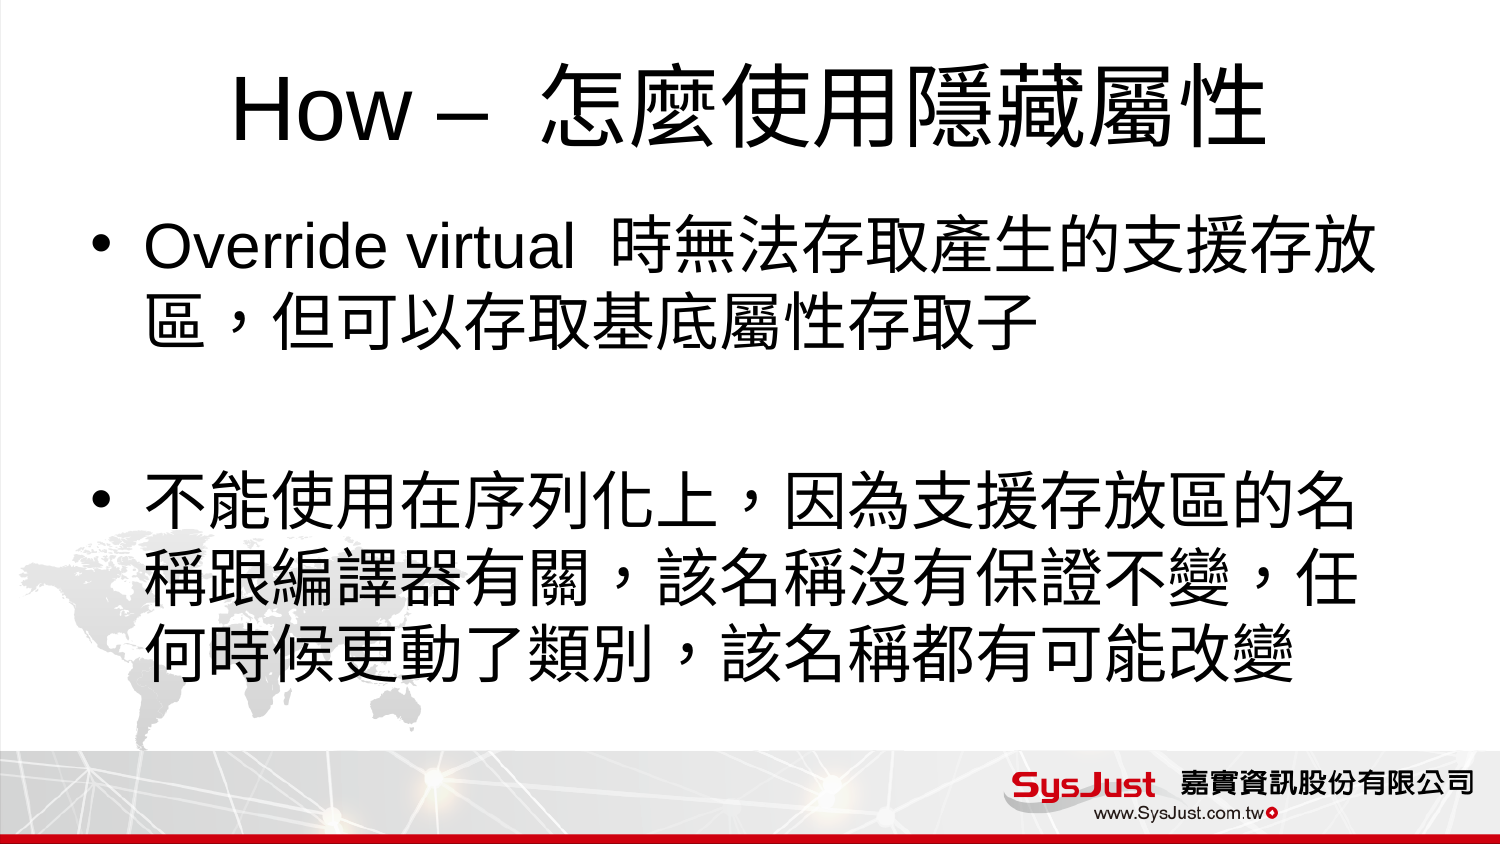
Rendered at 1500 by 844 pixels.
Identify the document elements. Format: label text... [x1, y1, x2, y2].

list Override virtual 時無法存取產生的支援存放區，但可以存取基底屬性存取子 不能使用在序列化上，因為支援存放區的名稱跟編譯器有關，該名稱沒有保證不變，任何時候更動了類別，該名稱都有可能改變 [75, 196, 1425, 754]
title How – 怎麼使用隱藏屬性 [75, 33, 1425, 175]
picture [0, 0, 1500, 844]
